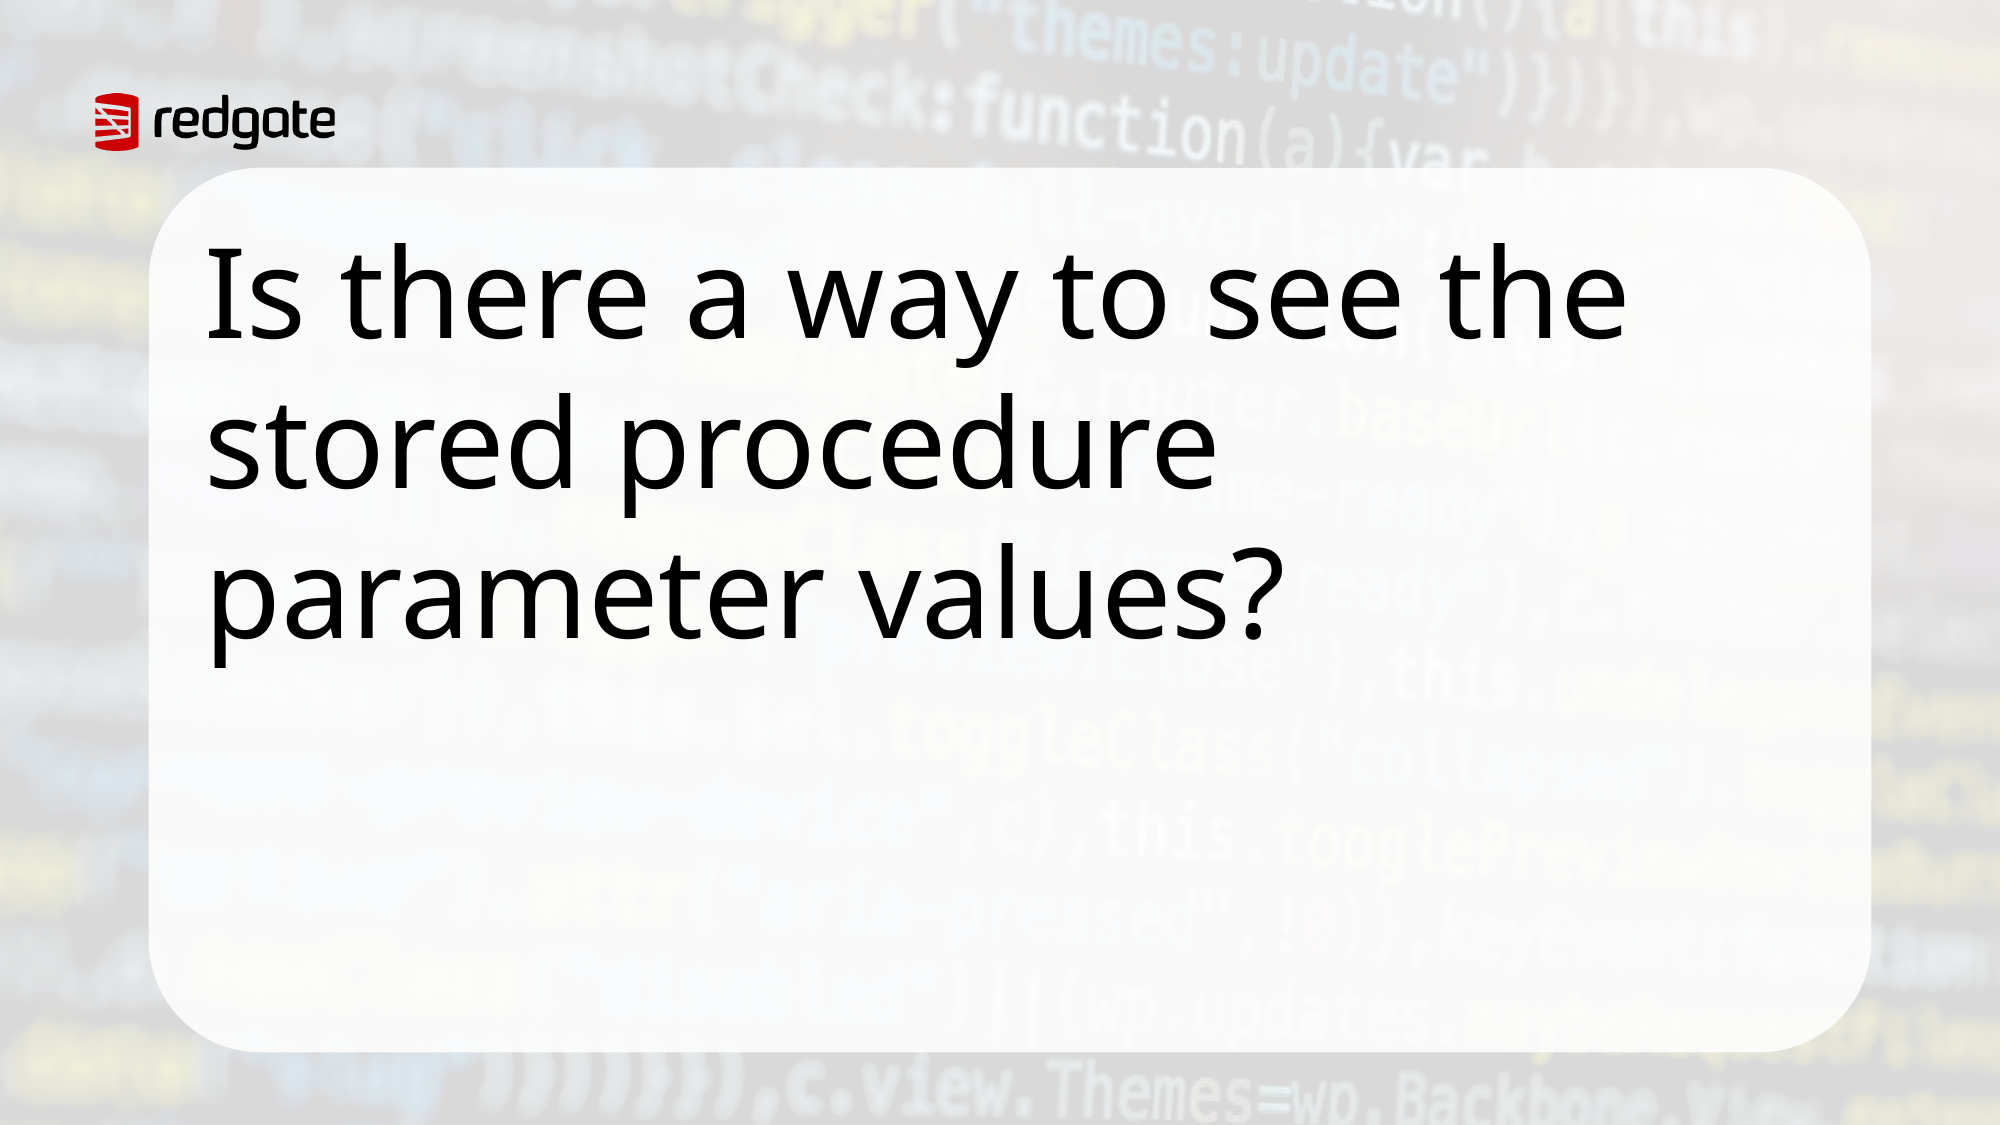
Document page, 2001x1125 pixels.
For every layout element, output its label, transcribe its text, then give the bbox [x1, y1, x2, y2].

list Is there a way to see the stored procedure parameter values? [189, 206, 1821, 796]
